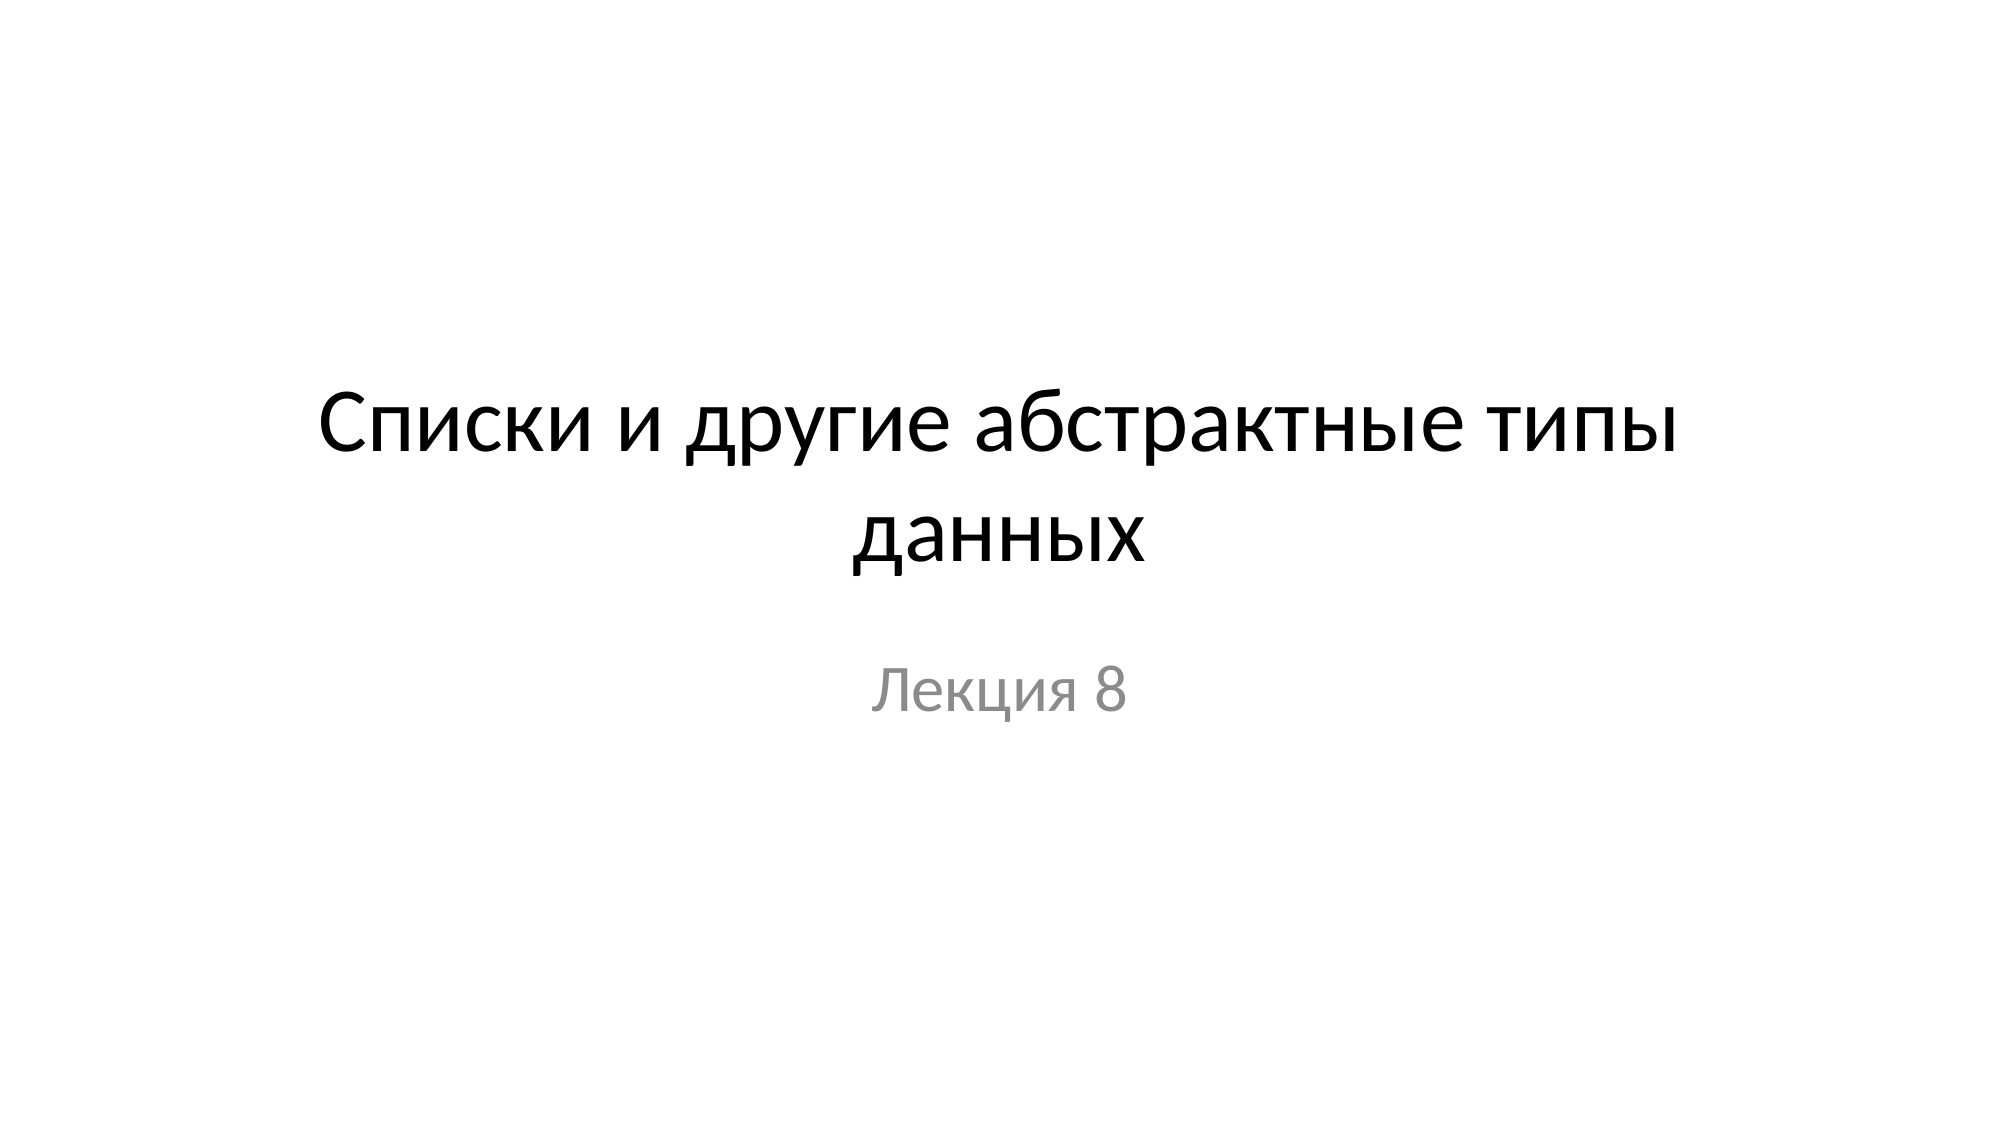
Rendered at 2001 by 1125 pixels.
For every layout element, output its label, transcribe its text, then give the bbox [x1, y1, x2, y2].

subtitle Лекция 8 [300, 637, 1700, 925]
title Cписки и другие абстрактные типы данных [150, 349, 1850, 591]
